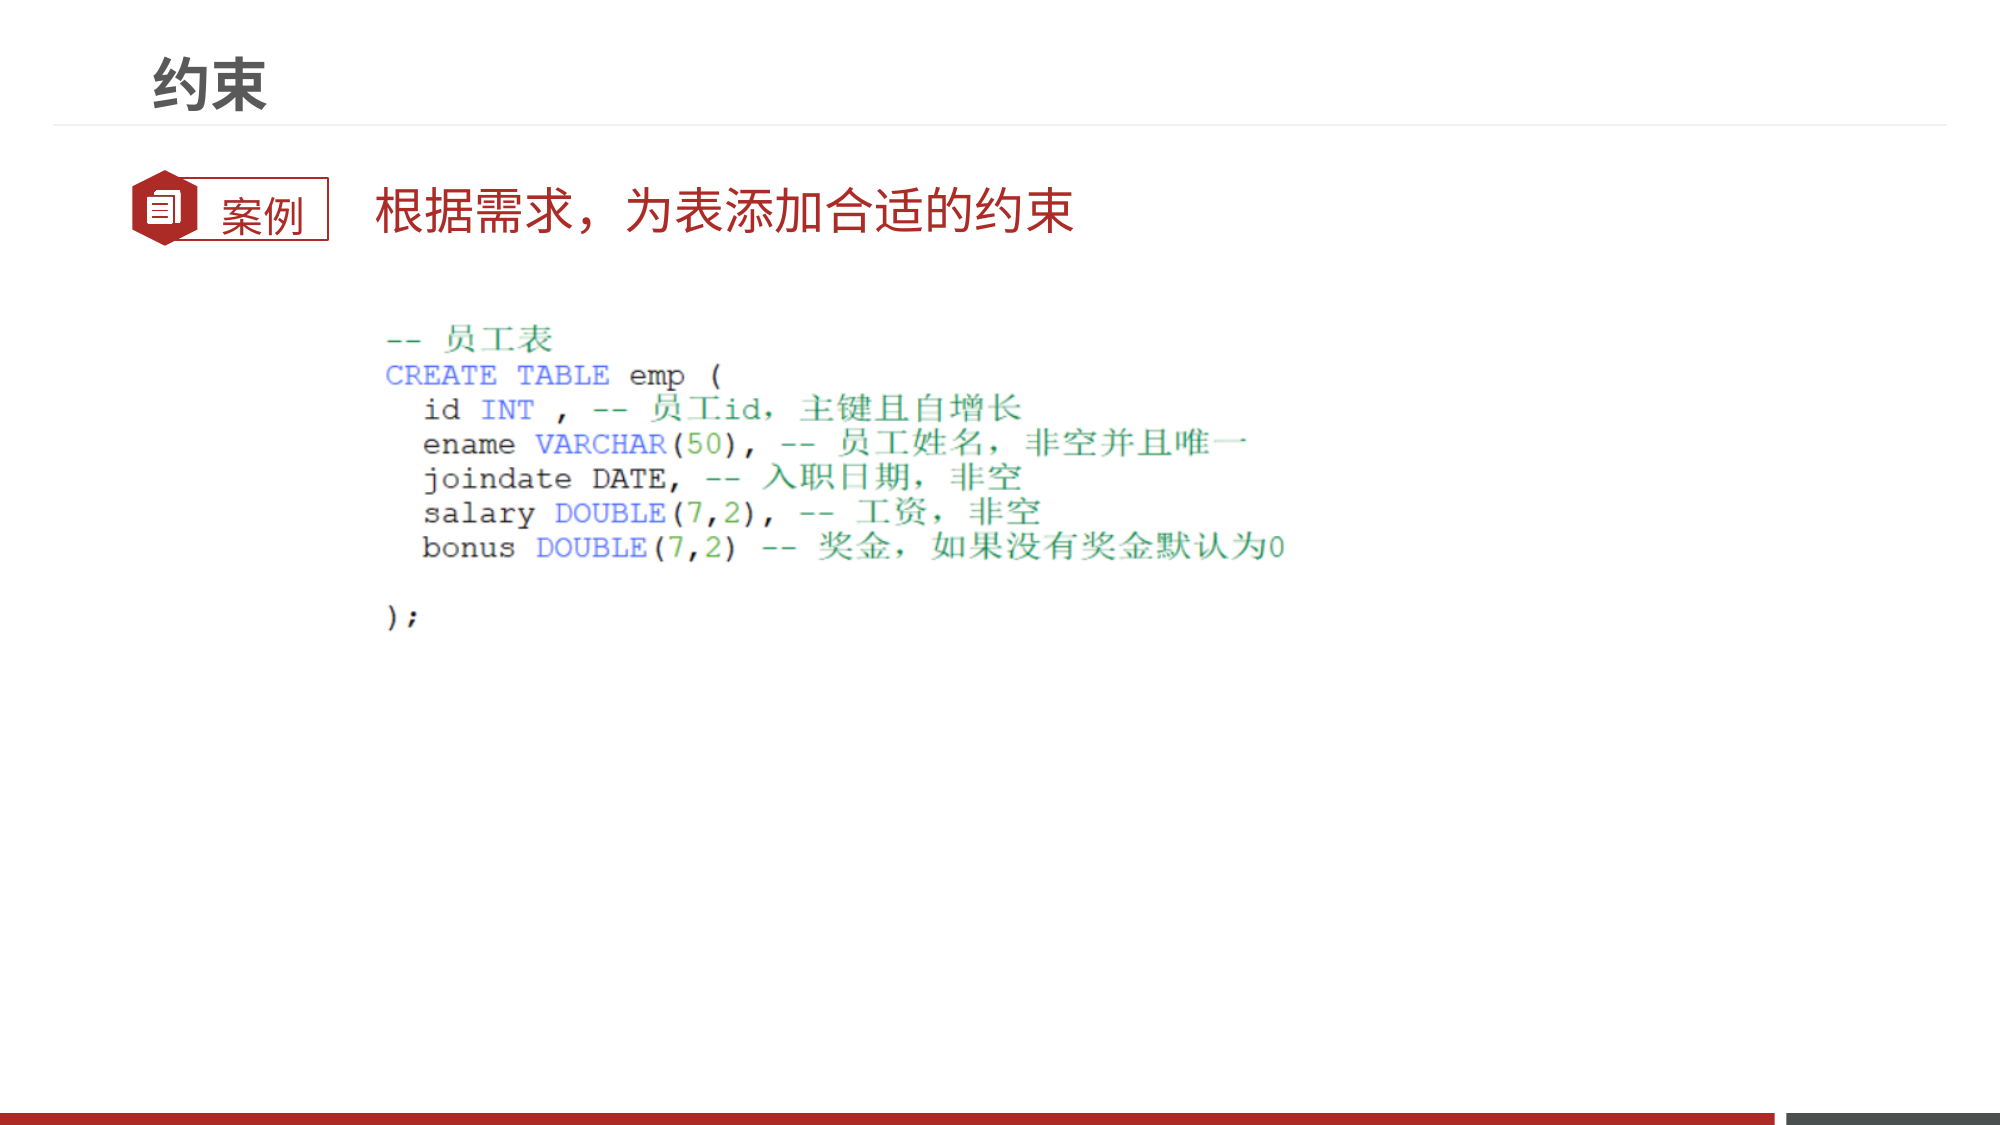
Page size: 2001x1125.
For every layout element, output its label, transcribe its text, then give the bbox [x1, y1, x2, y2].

list 根据需求，为表添加合适的约束 [360, 166, 1872, 252]
picture [147, 190, 181, 224]
text_box 约束 [137, 0, 1315, 173]
picture [384, 316, 1316, 634]
